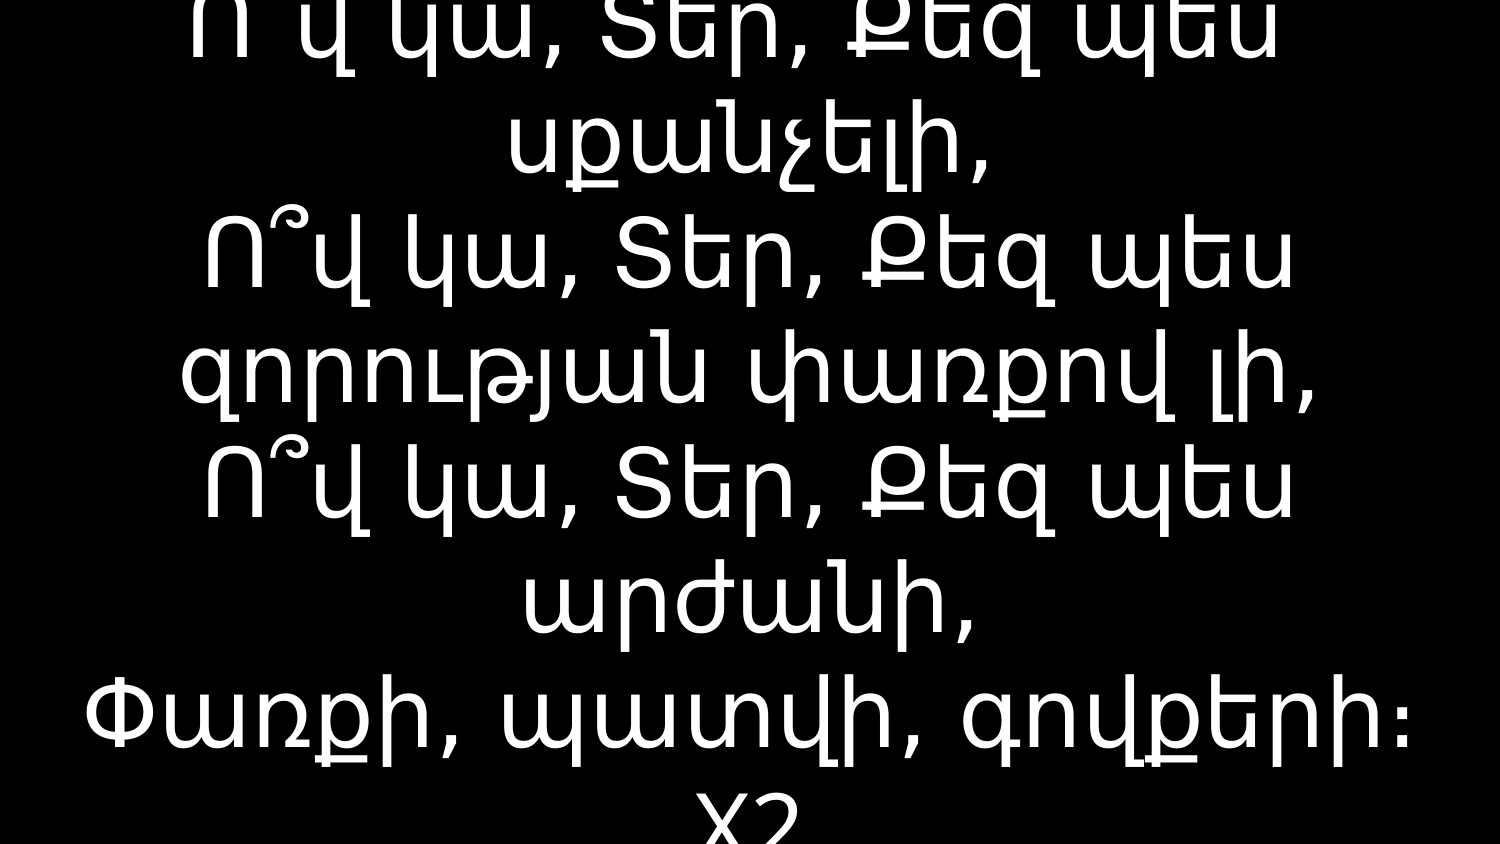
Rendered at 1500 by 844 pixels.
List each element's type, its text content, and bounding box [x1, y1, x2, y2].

title Ո՞վ կա, Տեր, Քեզ պես սքանչելի, Ո՞վ կա, Տեր, Քեզ պես զորության փառքով լի, Ո՞վ կա, Տեր, Քեզ պես արժանի, Փառքի, պատվի, գովքերի։ X2 [0, 0, 1500, 844]
